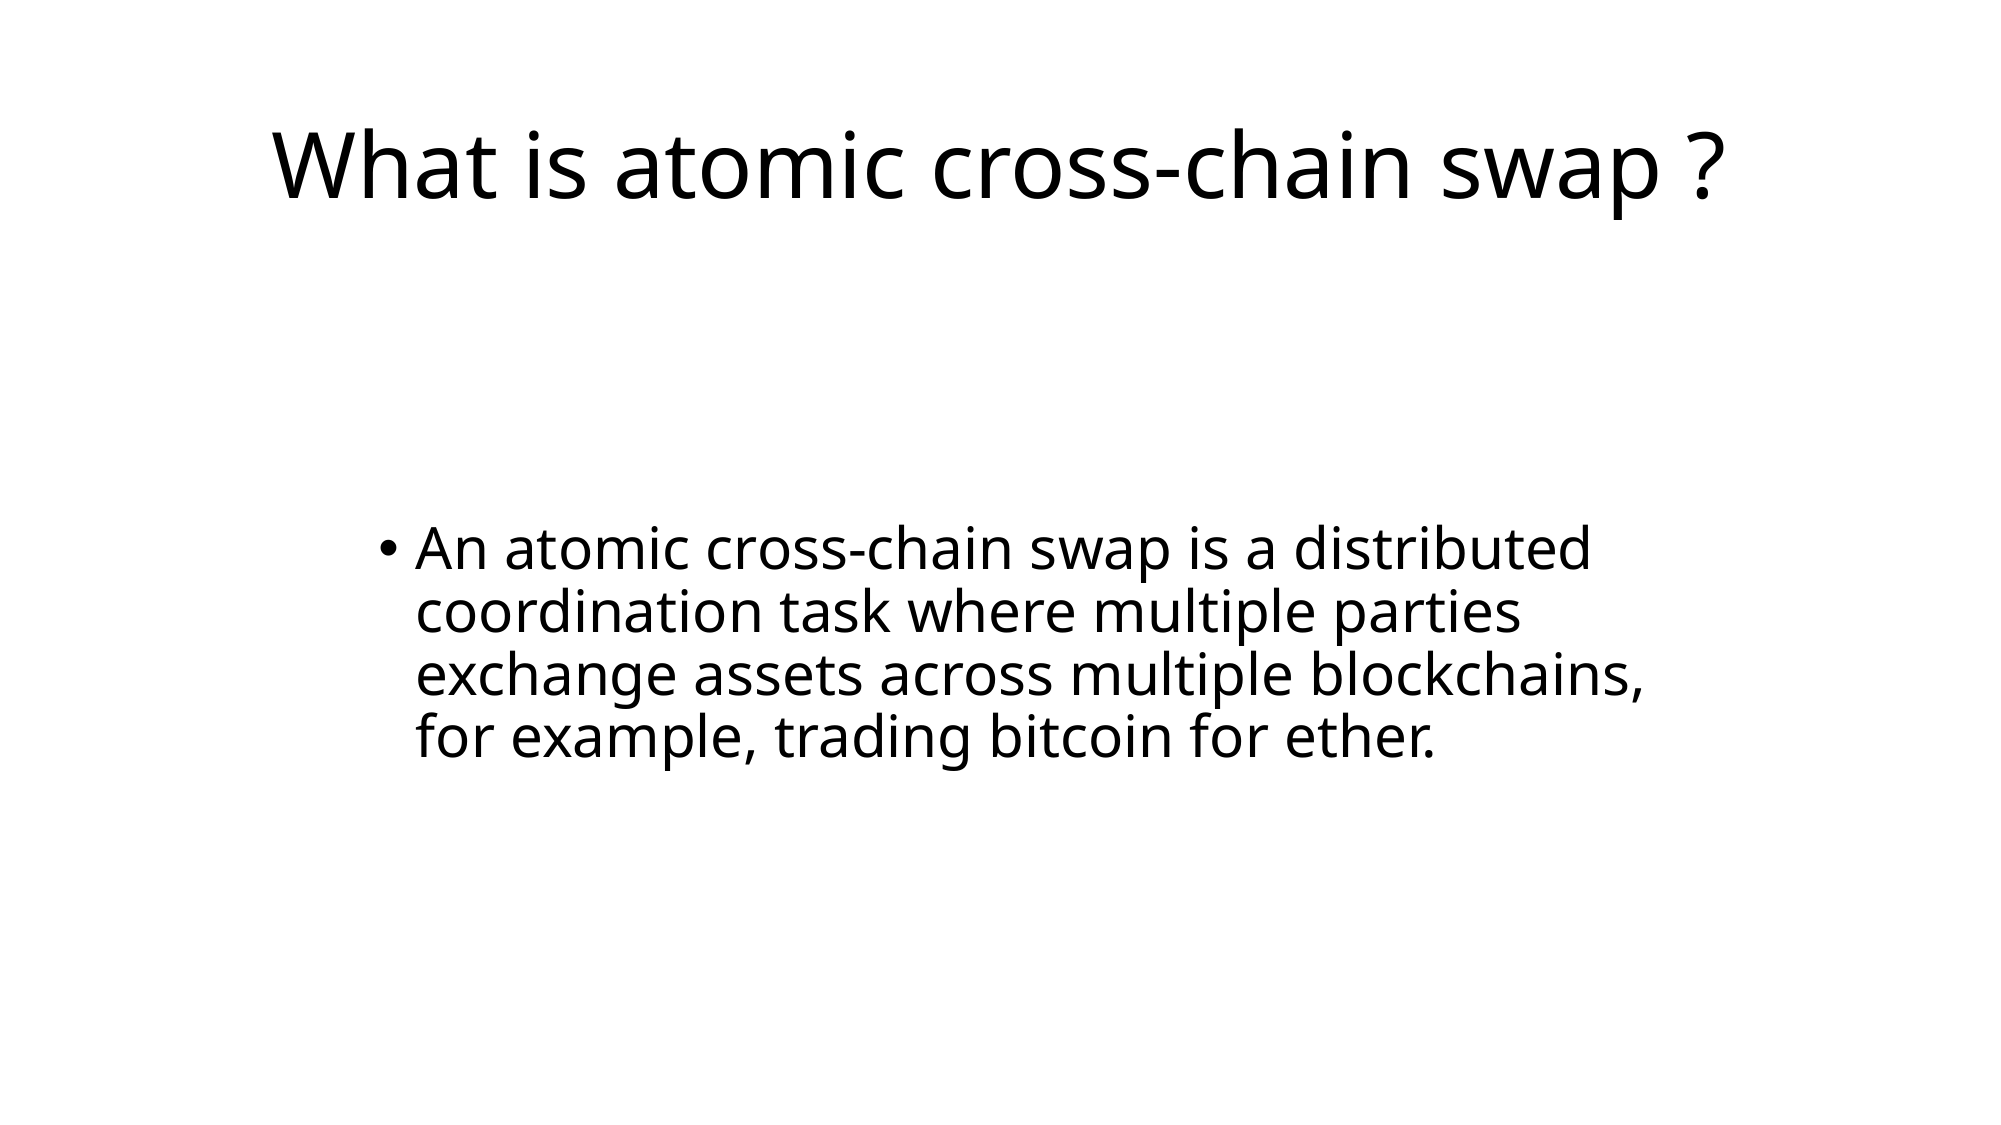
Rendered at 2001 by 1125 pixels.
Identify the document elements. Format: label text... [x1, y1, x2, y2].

list An atomic cross-chain swap is a distributed coordination task where multiple parties exchange assets across multiple blockchains, for example, trading bitcoin for ether. [363, 511, 1669, 1125]
title What is atomic cross-chain swap ? [137, 59, 1863, 278]
